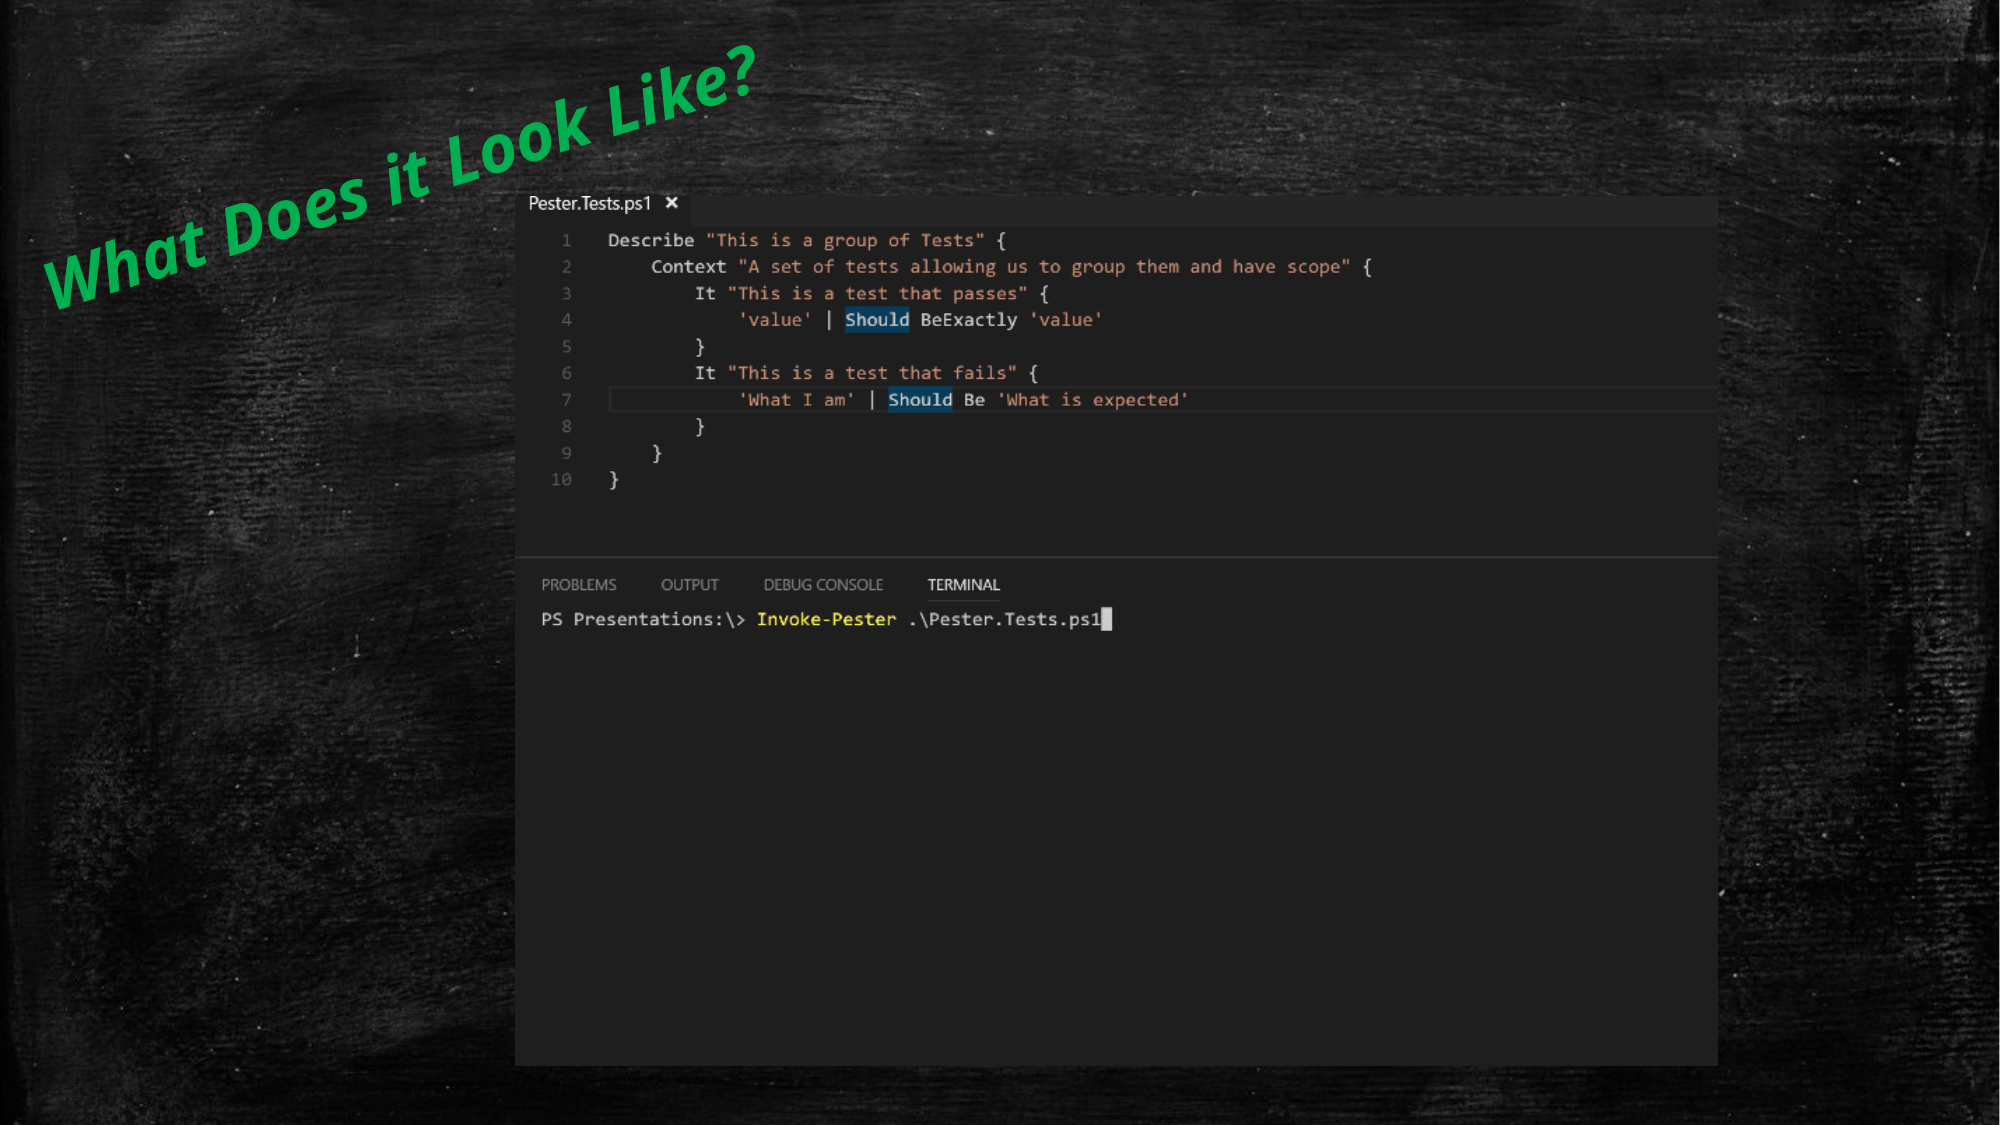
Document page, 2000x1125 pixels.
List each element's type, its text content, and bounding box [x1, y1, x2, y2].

text_box What Does it Look Like? [19, 19, 797, 338]
picture [515, 196, 1718, 1066]
